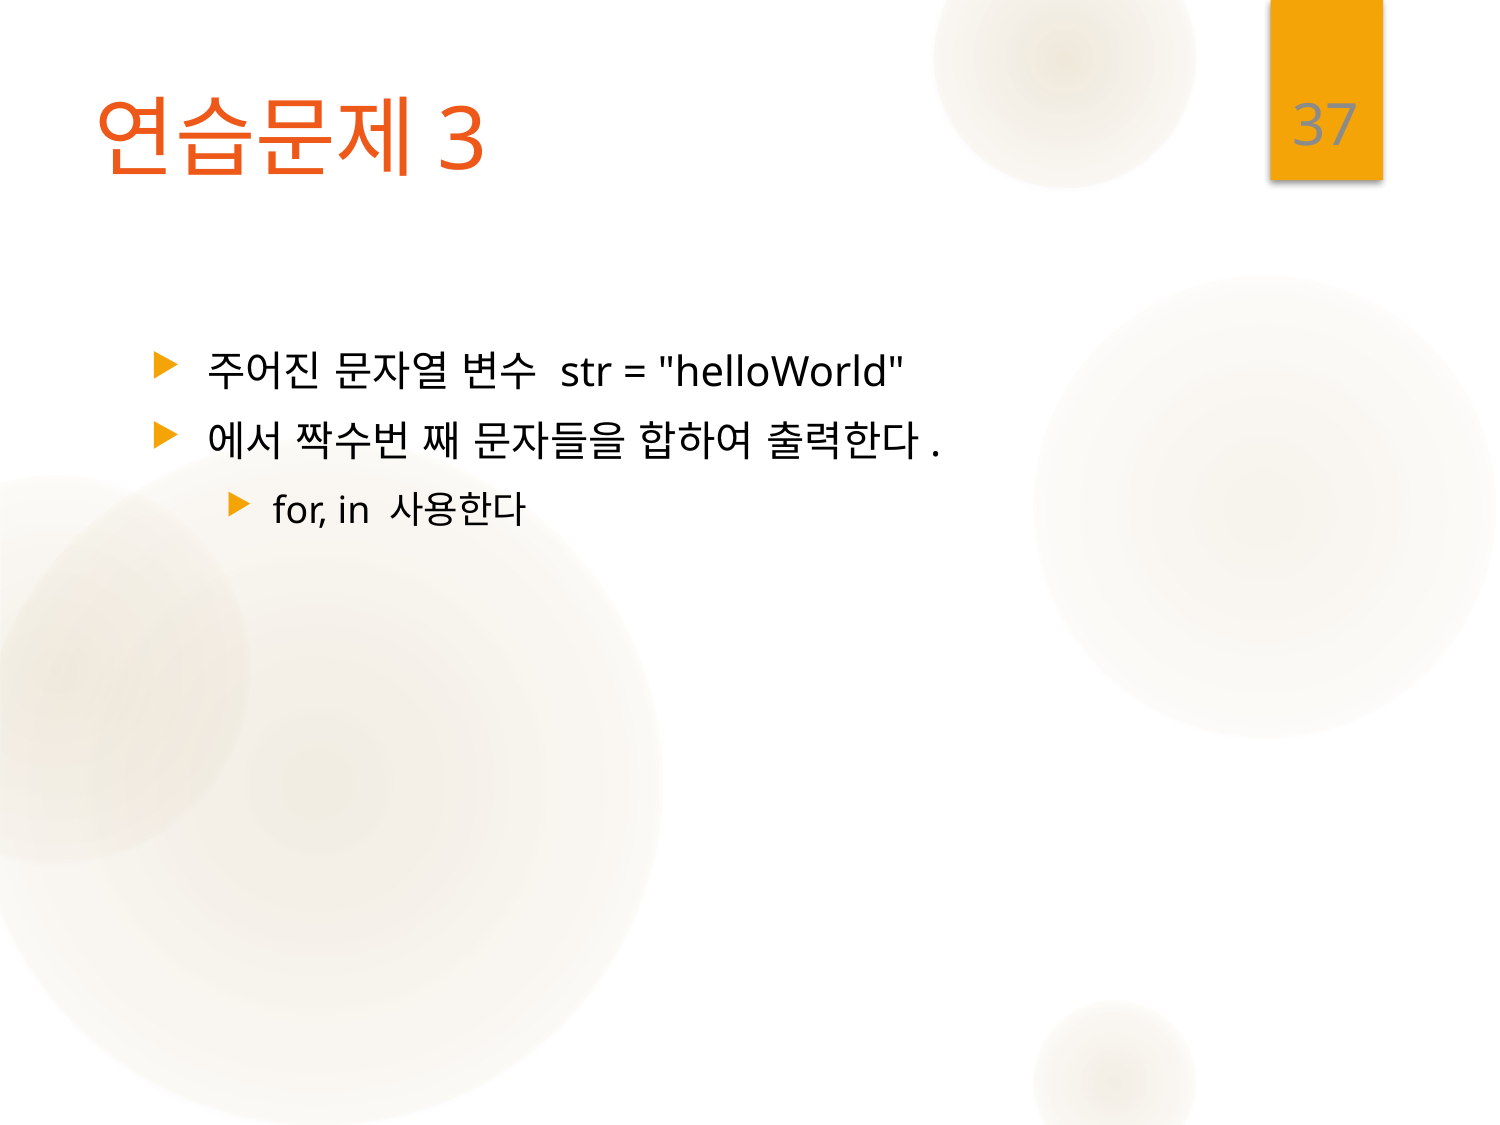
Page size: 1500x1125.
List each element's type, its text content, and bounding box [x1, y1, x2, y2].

slide_number 37 [1273, 48, 1378, 175]
list 주어진 문자열 변수 str = "helloWorld" 에서 짝수번 째 문자들을 합하여 출력한다. for, in 사용한다 [135, 336, 1237, 1025]
title 연습문제3 [79, 74, 1237, 304]
